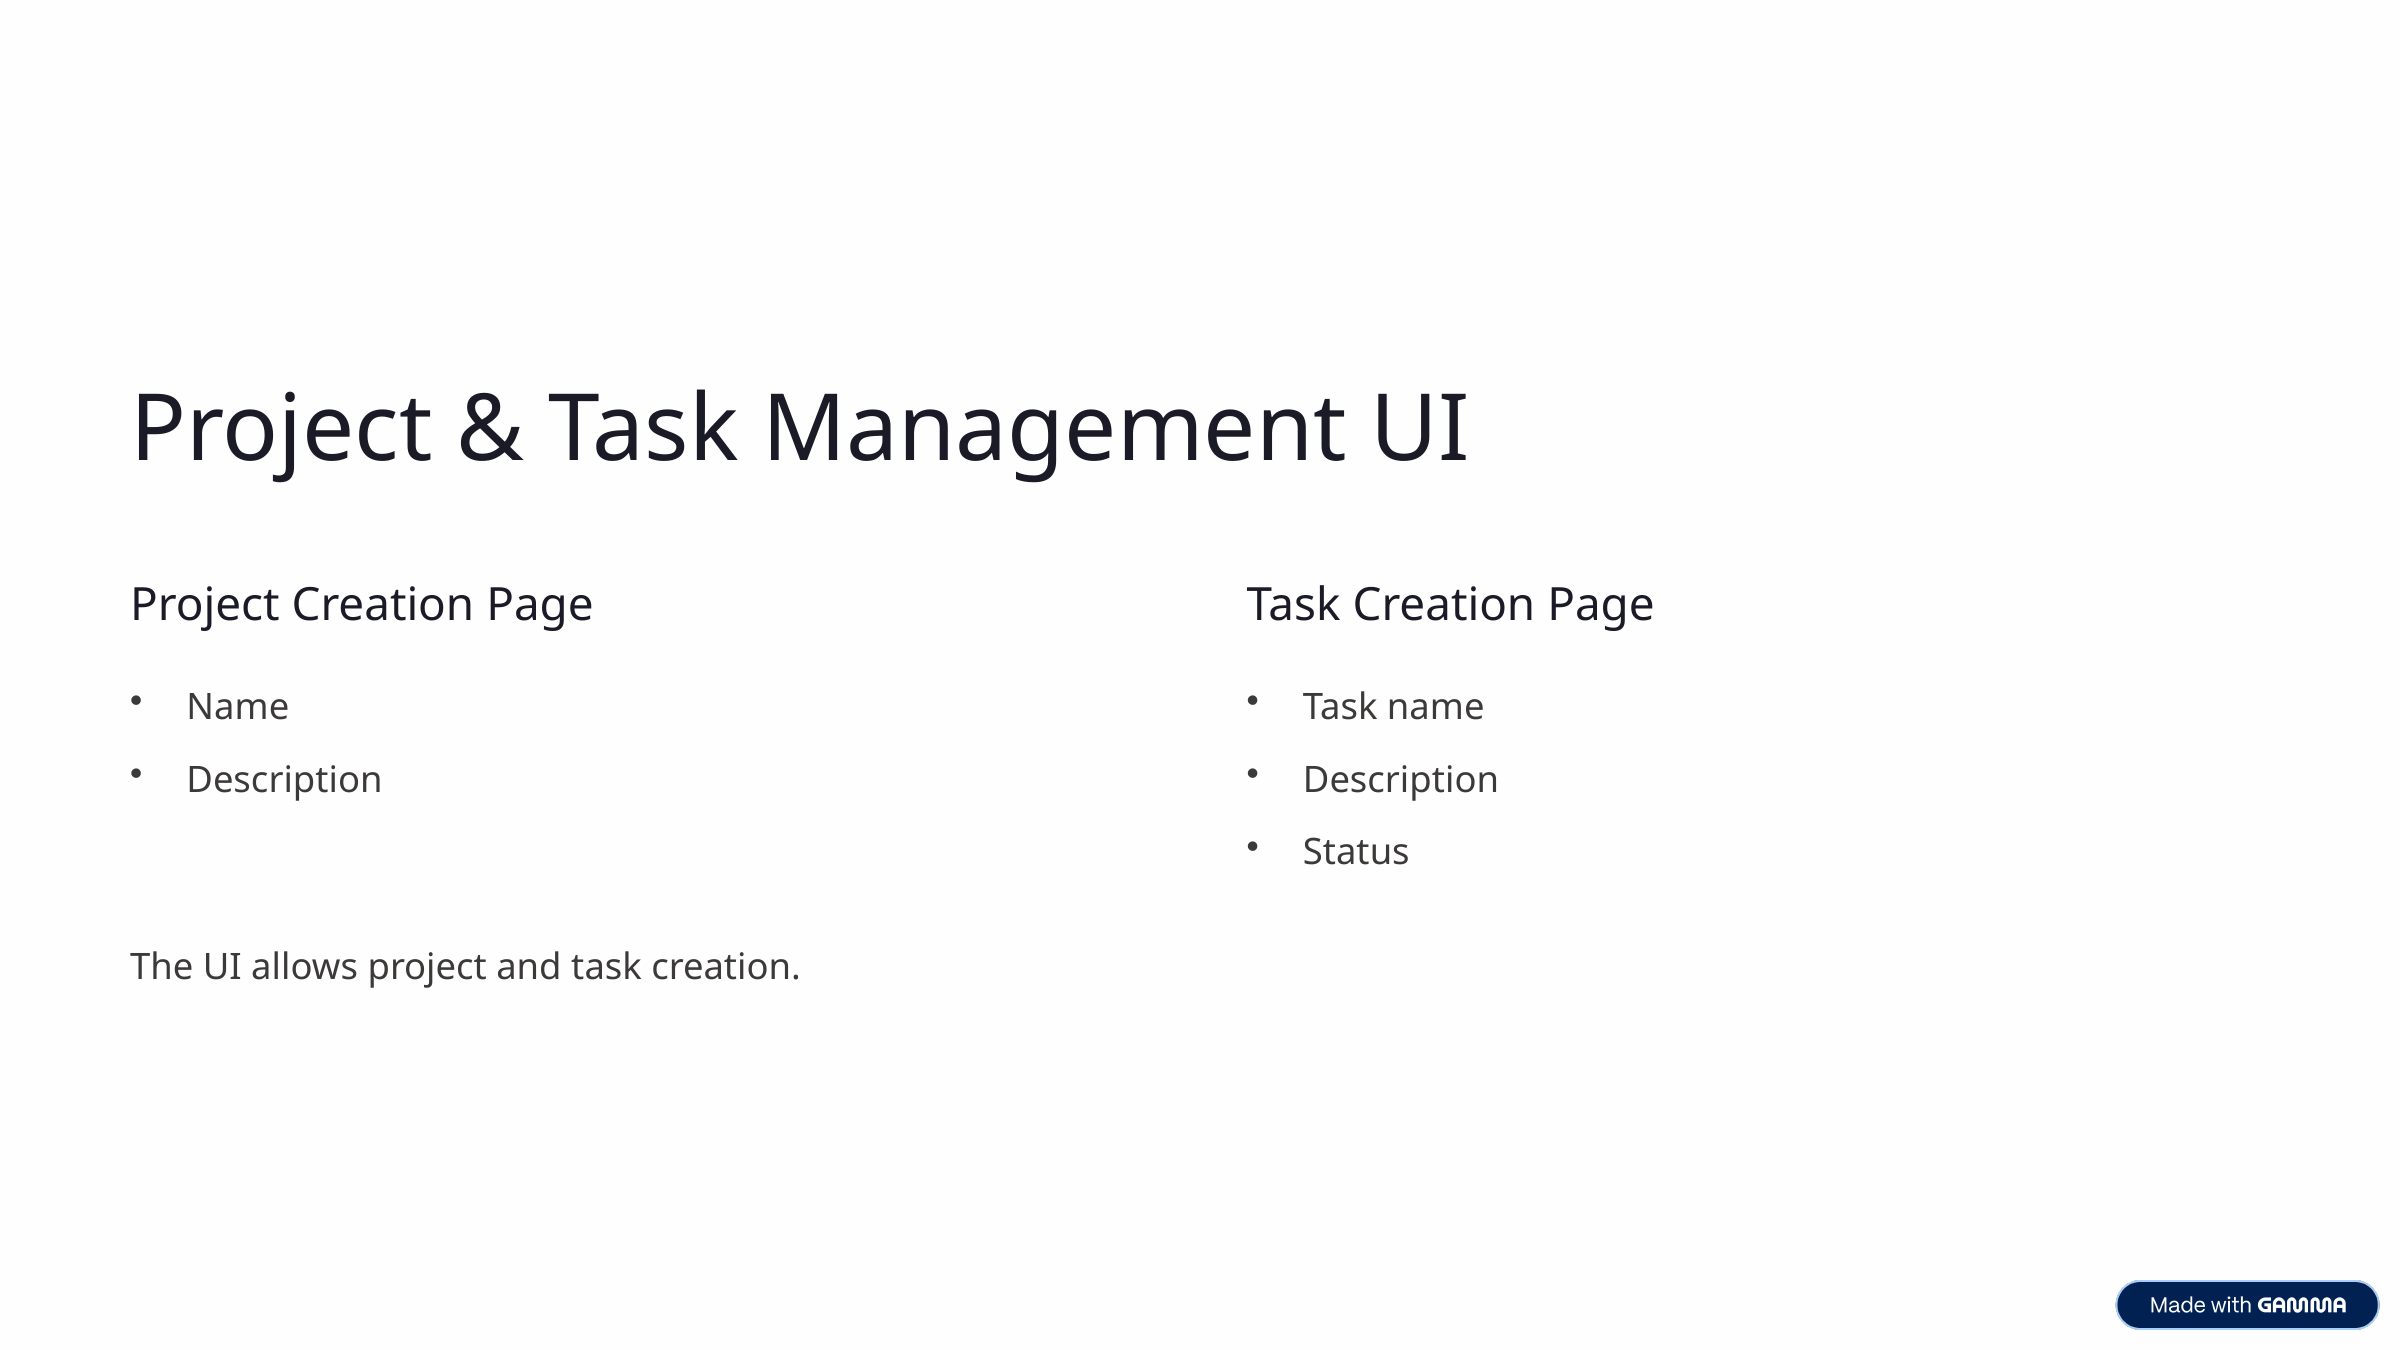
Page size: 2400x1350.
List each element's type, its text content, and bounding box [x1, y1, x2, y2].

text_box Task Creation Page [1246, 572, 1712, 631]
text_box Project Creation Page [130, 572, 596, 631]
text_box The UI allows project and task creation. [130, 927, 2270, 987]
text_box Status [1246, 812, 2271, 873]
text_box Name [130, 667, 1155, 728]
text_box Description [130, 740, 1155, 800]
picture [2106, 1271, 2389, 1339]
text_box Description [1246, 740, 2271, 800]
text_box Project & Task Management UI [130, 363, 1446, 480]
text_box Task name [1246, 667, 2271, 728]
